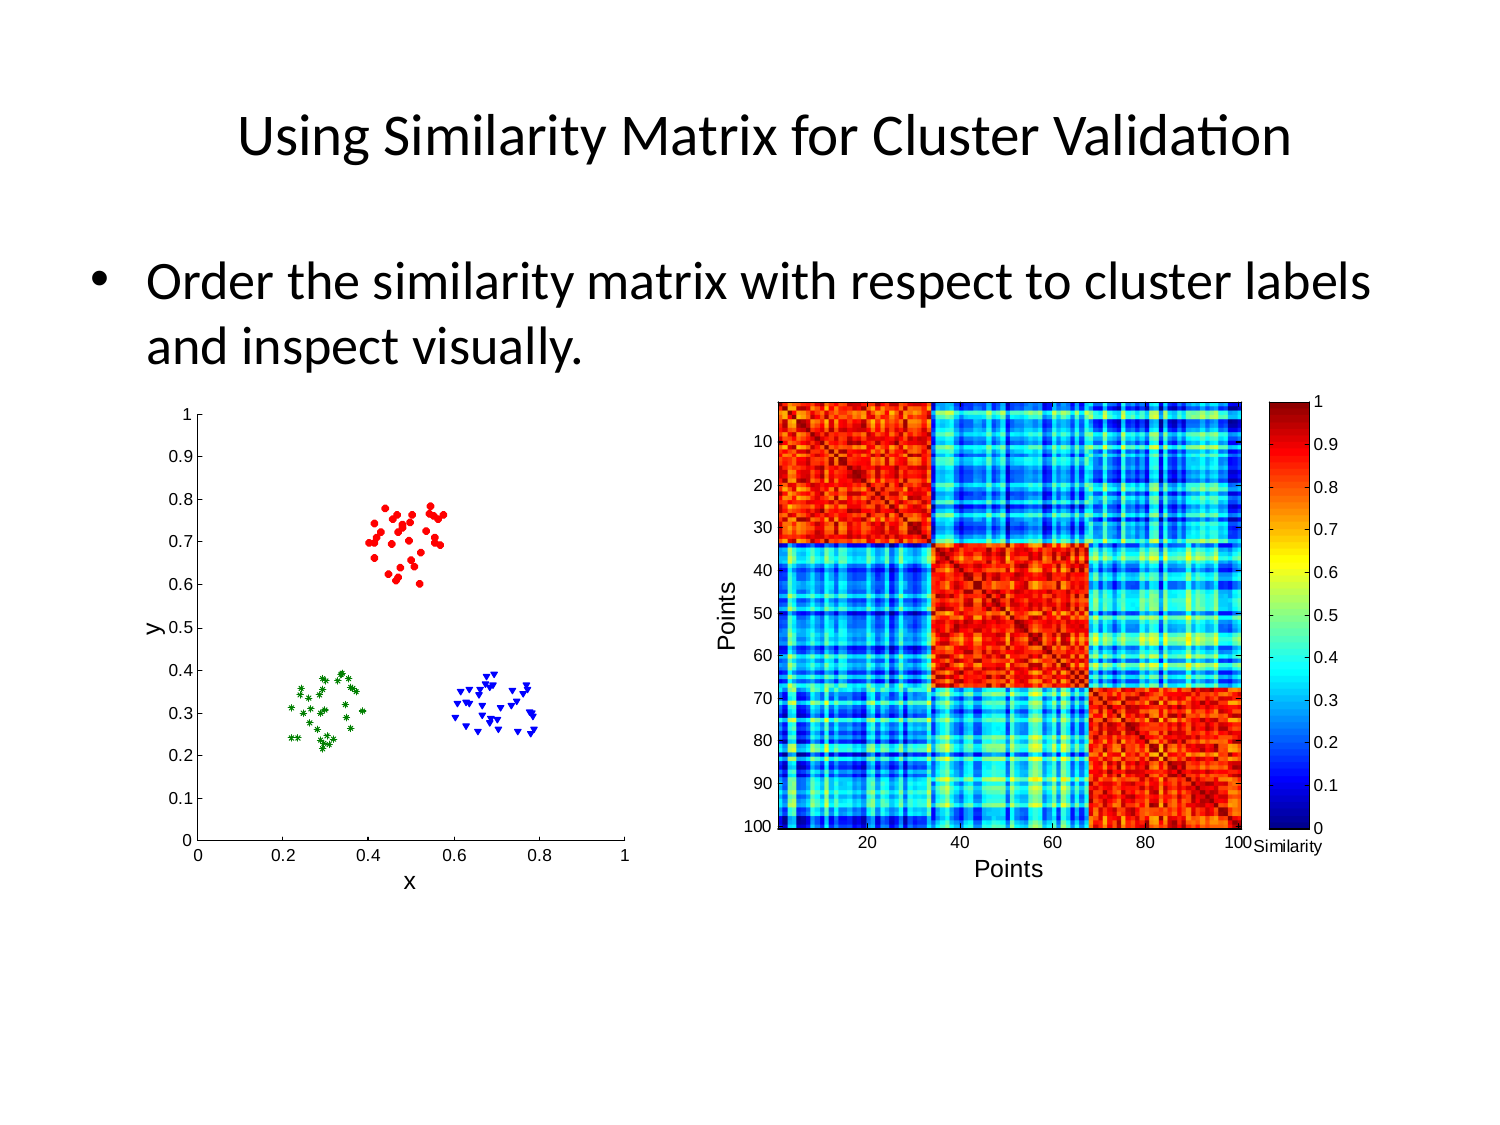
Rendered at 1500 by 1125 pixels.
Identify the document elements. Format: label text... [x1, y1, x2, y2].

title Using Similarity Matrix for Cluster Validation [52, 87, 1478, 175]
list Order the similarity matrix with respect to cluster labels and inspect visually. [75, 237, 1463, 1113]
picture [49, 361, 1388, 901]
